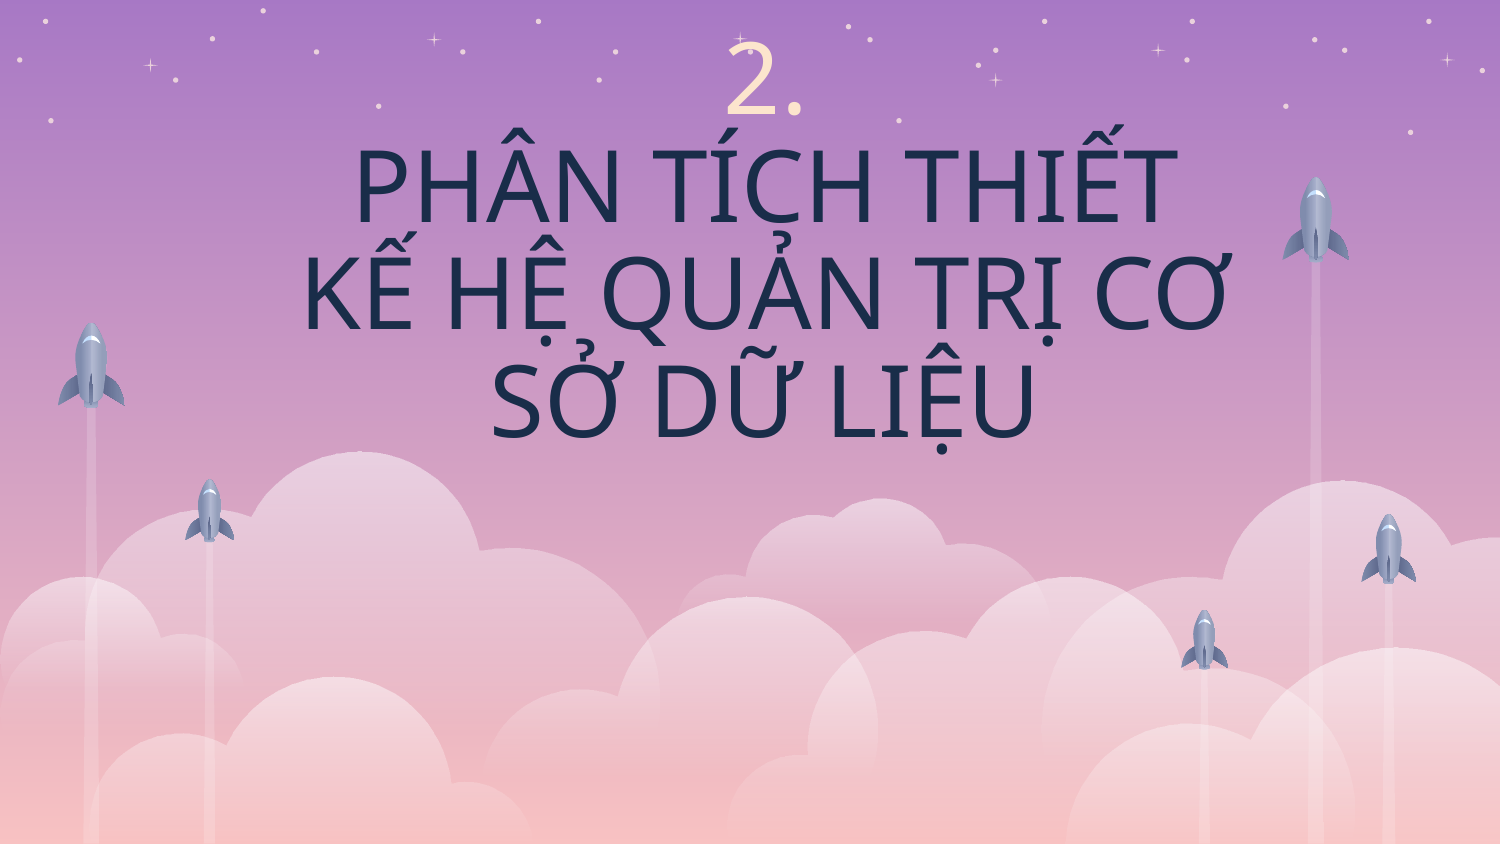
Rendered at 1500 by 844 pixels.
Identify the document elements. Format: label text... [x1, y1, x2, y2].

title 2. PHÂN TÍCH THIẾT KẾ HỆ QUẢN TRỊ CƠ SỞ DỮ LIỆU [283, 245, 1249, 460]
